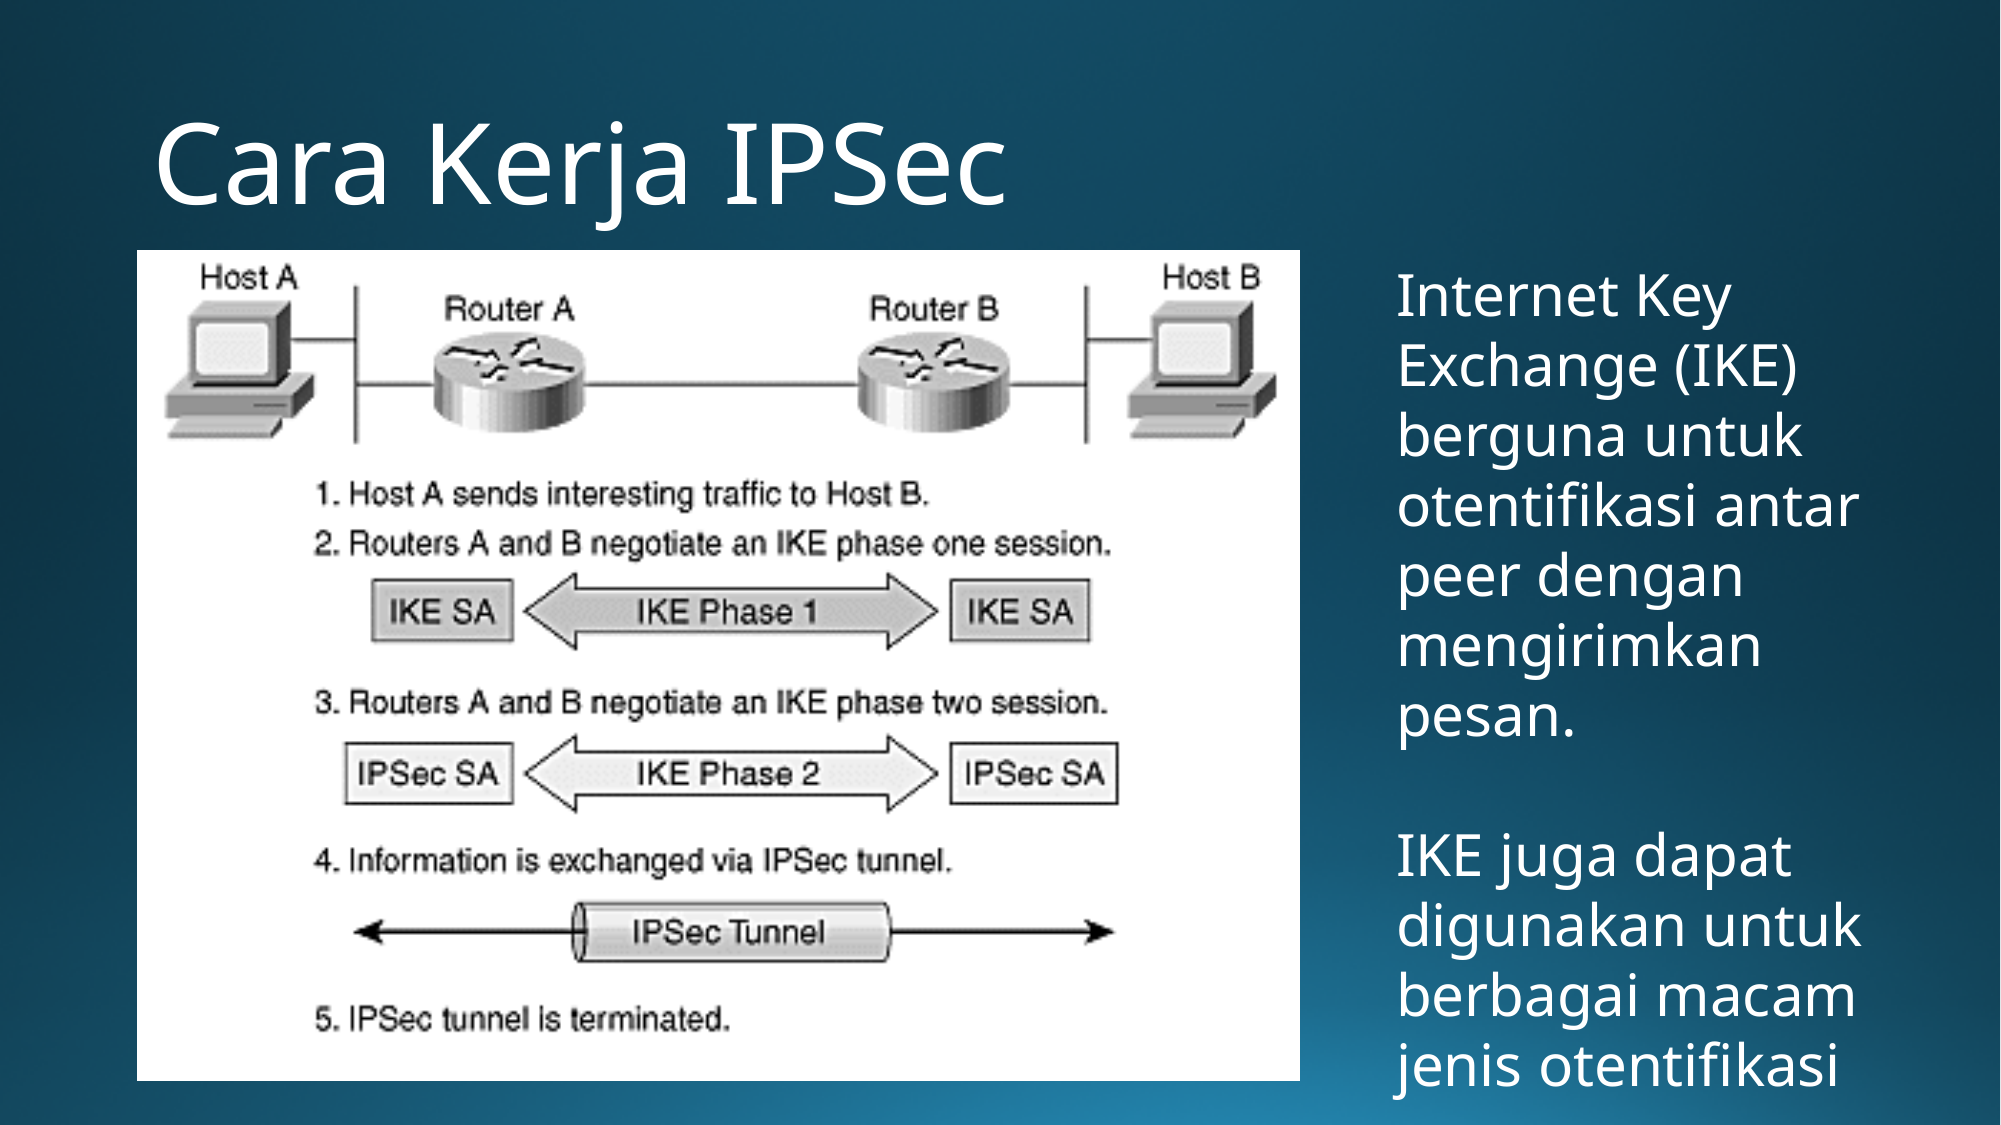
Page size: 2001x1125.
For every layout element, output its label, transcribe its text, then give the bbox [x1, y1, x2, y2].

title Cara Kerja IPSec [137, 59, 1863, 278]
text_box Internet Key Exchange (IKE) berguna untuk otentifikasi antar peer dengan mengirimkan pesan. IKE juga dapat digunakan untuk berbagai macam jenis otentifikasi [1381, 250, 1939, 1106]
picture [0, 0, 2001, 1125]
